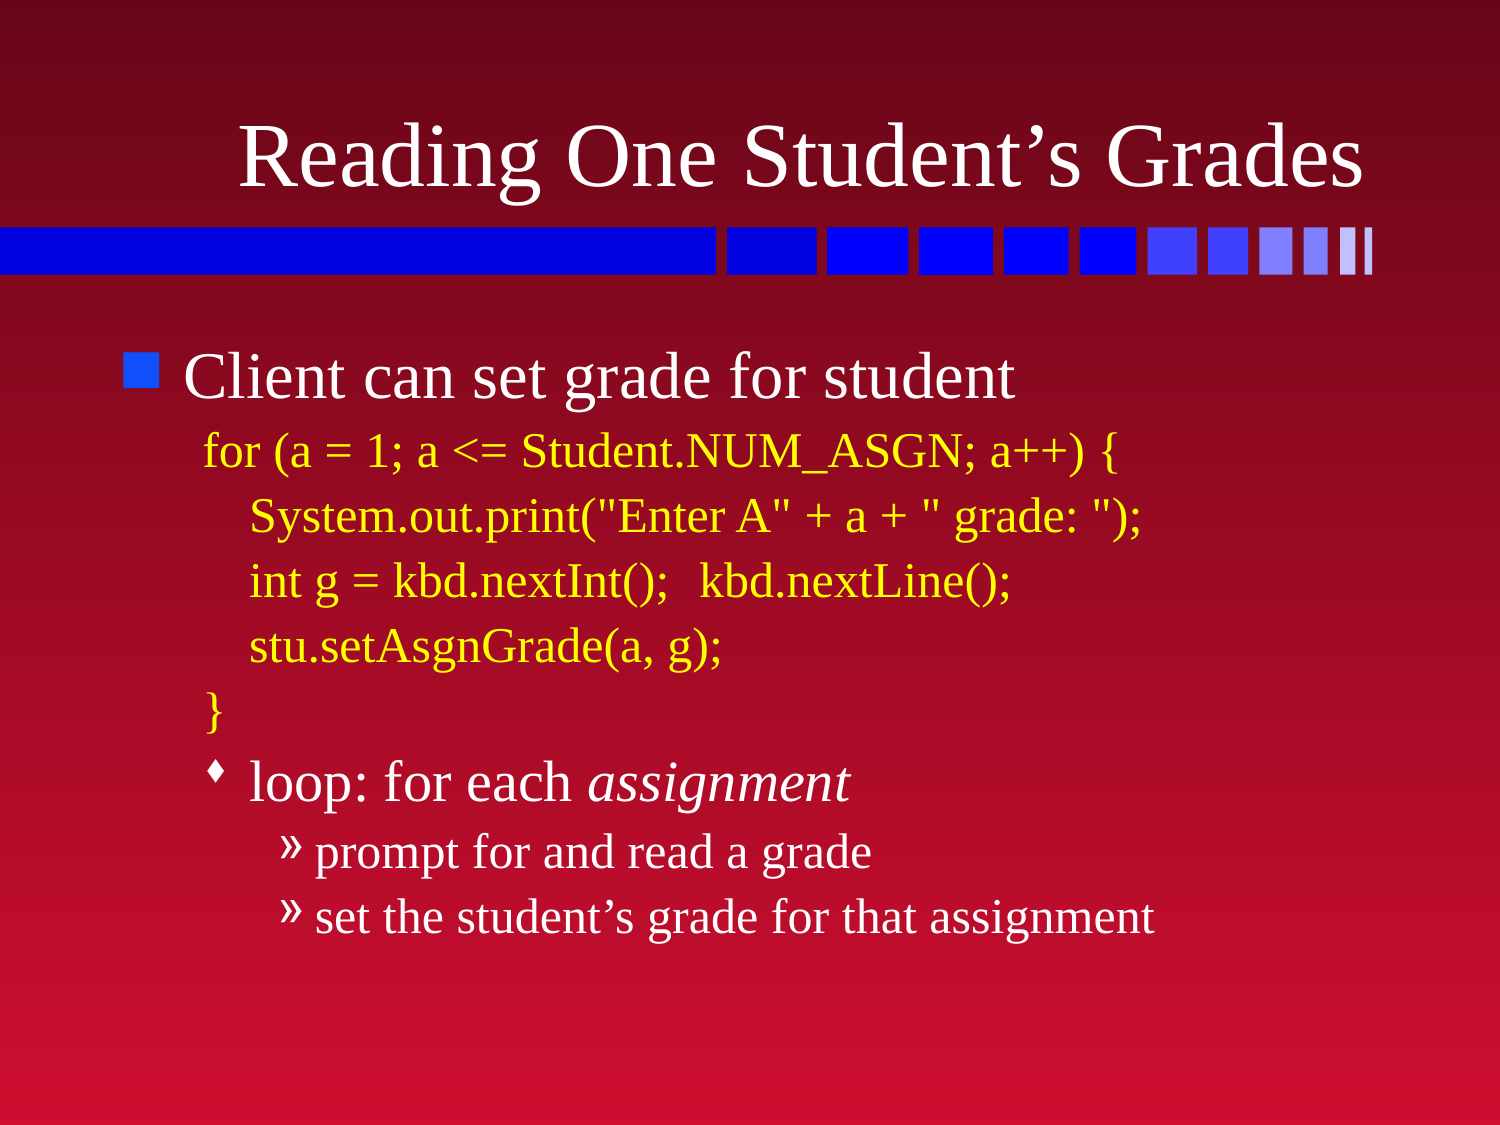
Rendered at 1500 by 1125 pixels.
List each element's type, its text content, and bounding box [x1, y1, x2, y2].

list Client can set grade for student for (a = 1; a <= Student.NUM_ASGN; a++) { System.out.print("Enter A" + a + " grade: "); int g = kbd.nextInt(); kbd.nextLine(); stu.setAsgnGrade(a, g); } loop: for each assignment prompt for and read a grade set the student’s grade for that assignment [111, 324, 1388, 1001]
title Reading One Student’s Grades [109, 27, 1383, 213]
